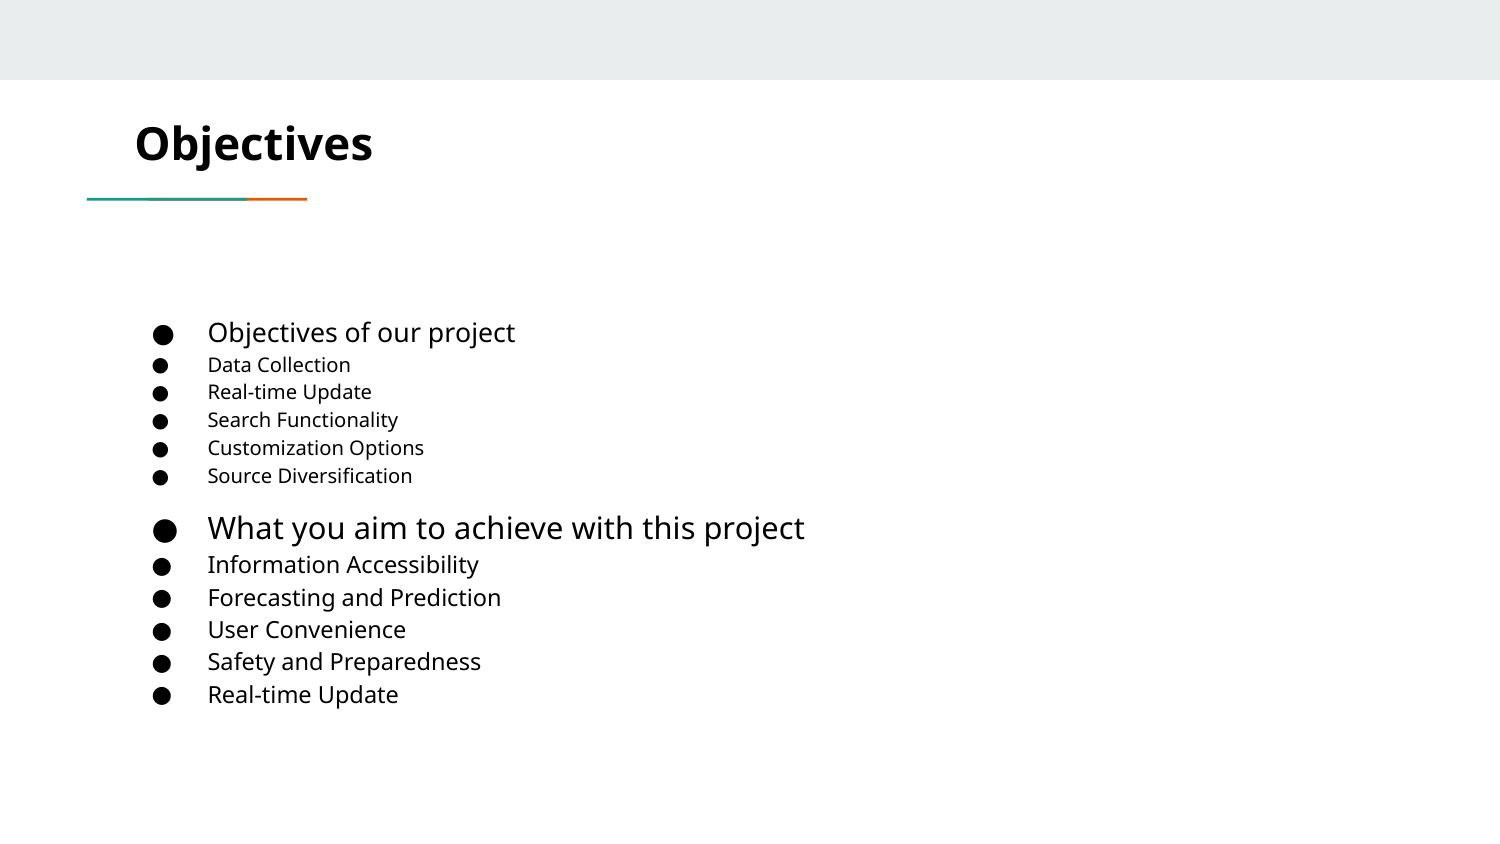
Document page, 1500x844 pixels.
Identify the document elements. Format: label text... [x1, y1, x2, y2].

title Objectives [119, 67, 1381, 255]
list Objectives of our project Data Collection Real-time Update Search Functionality Customization Options Source Diversification What you aim to achieve with this project Information Accessibility Forecasting and Prediction User Convenience Safety and Preparedness Real-time Update [119, 296, 1381, 733]
